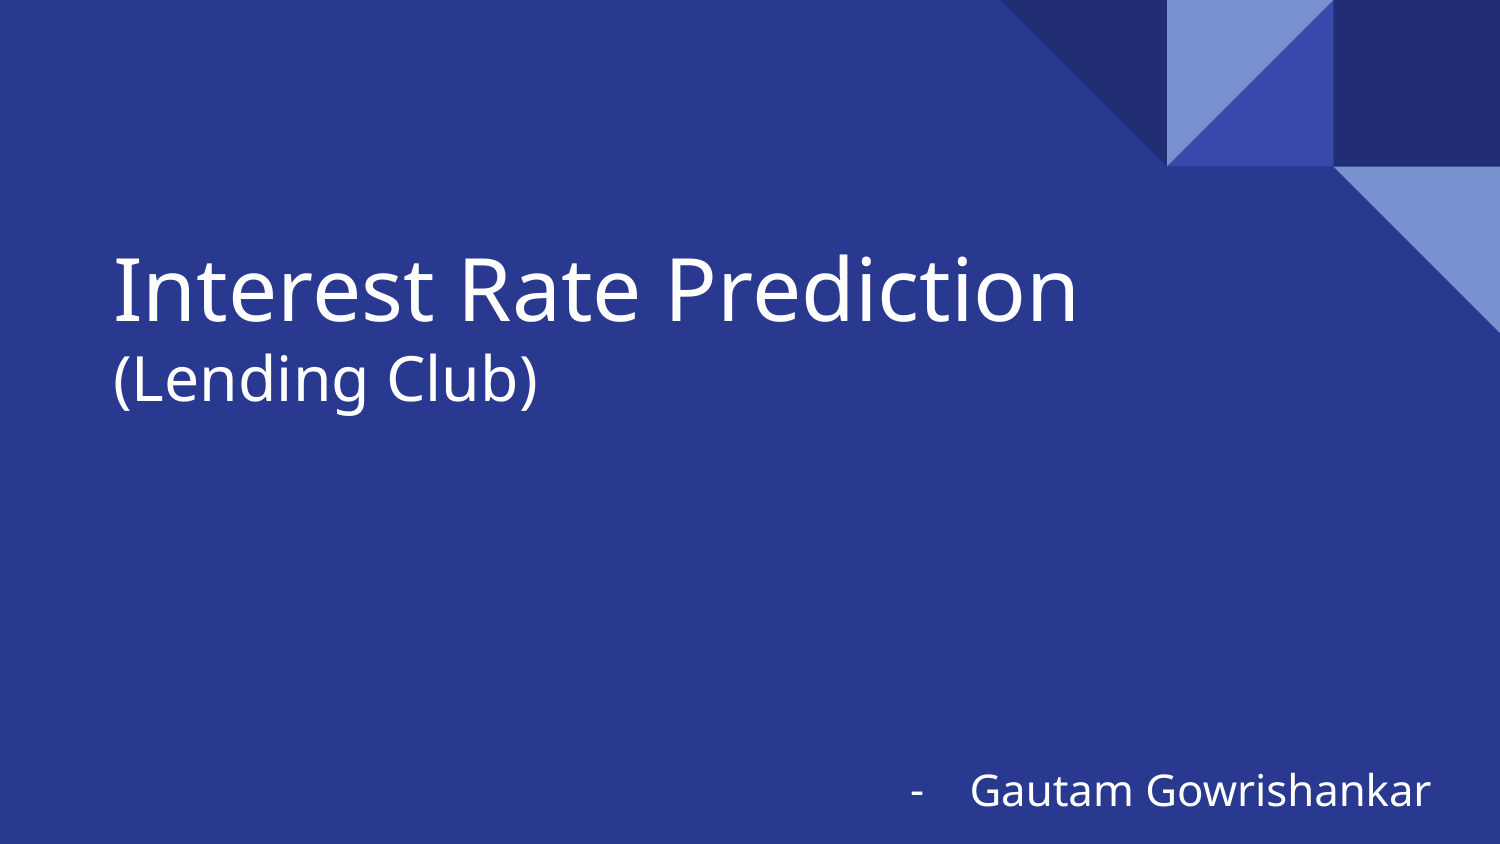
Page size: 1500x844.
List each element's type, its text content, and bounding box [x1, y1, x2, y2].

title Interest Rate Prediction (Lending Club) [98, 291, 1447, 429]
subtitle Gautam Gowrishankar [98, 747, 1447, 819]
